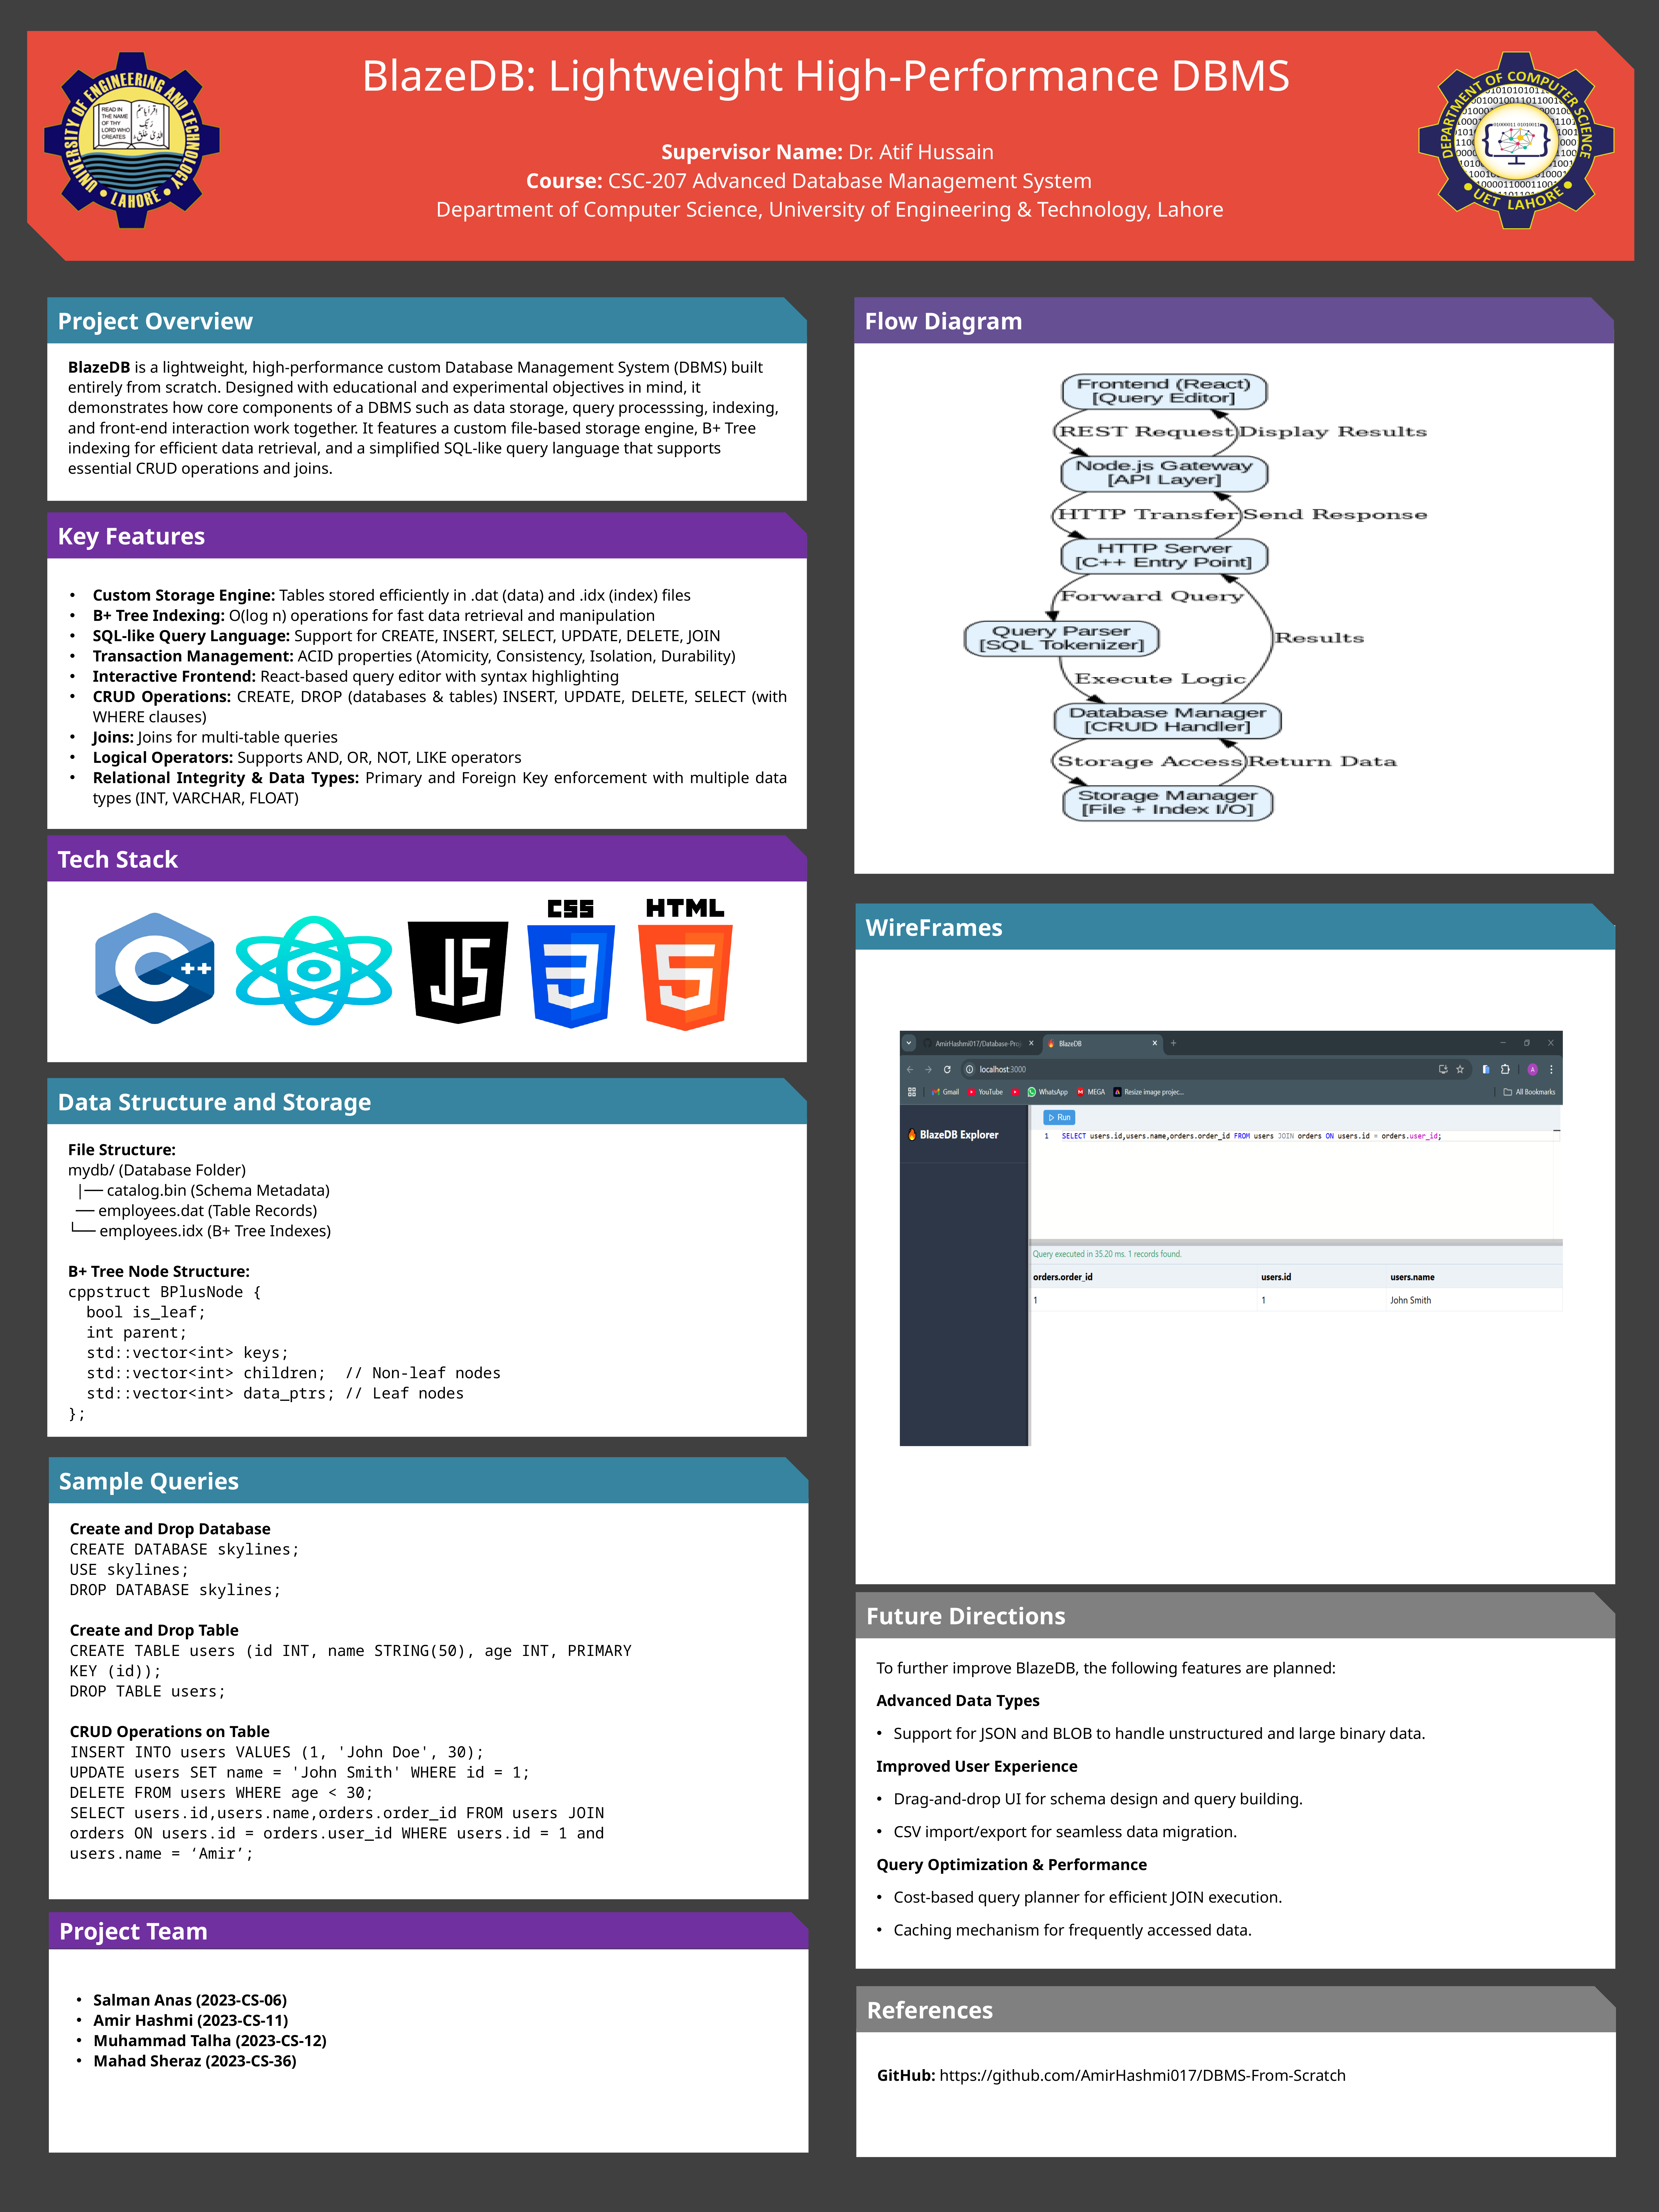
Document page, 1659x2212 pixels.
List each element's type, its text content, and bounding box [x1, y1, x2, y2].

text_box [71, 904, 796, 1074]
text_box BlazeDB is a lightweight, high-performance custom Database Management System (DBMS) built entirely from scratch. Designed with educational and experimental objectives in mind, it demonstrates how core components of a DBMS such as data storage, query processsing, indexing, and front-end interaction work together. It features a custom file-based storage engine, B+ Tree indexing for efficient data retrieval, and a simplified SQL-like query language that supports essential CRUD operations and joins. [65, 354, 790, 516]
picture [933, 360, 1487, 865]
picture [1418, 51, 1615, 229]
picture [88, 911, 508, 1030]
text_box WireFrames [856, 903, 1615, 950]
text_box Create and Drop Database CREATE DATABASE skylines; USE skylines; DROP DATABASE skylines; Create and Drop Table CREATE TABLE users (id INT, name STRING(50), age INT, PRIMARY KEY (id)); DROP TABLE users; CRUD Operations on Table INSERT INTO users VALUES (1, 'John Doe', 30); UPDATE users SET name = 'John Smith' WHERE id = 1; DELETE FROM users WHERE age < 30; SELECT users.id,users.name,orders.order_id FROM users JOIN orders ON users.id = orders.user_id WHERE users.id = 1 and users.name = ‘Amir’; [66, 1516, 791, 1881]
text_box [47, 336, 807, 501]
text_box Sample Queries [49, 1457, 809, 1504]
text_box [871, 354, 1594, 470]
text_box [49, 1498, 809, 1900]
text_box Project Team [49, 1912, 809, 1949]
text_box [854, 343, 1614, 874]
text_box [855, 925, 1616, 1585]
text_box File Structure: mydb/ (Database Folder) |── catalog.bin (Schema Metadata) ── employees.dat (Table Records) └── employees.idx (B+ Tree Indexes) B+ Tree Node Structure: cppstruct BPlusNode { bool is_leaf; int parent; std::vector<int> keys; std::vector<int> children; // Non-leaf nodes std::vector<int> data_ptrs; // Leaf nodes }; [65, 1136, 790, 1432]
picture [900, 1031, 1563, 1446]
text_box BlazeDB: Lightweight High-Performance DBMS [223, 49, 1430, 139]
text_box Future Directions [856, 1592, 1615, 1638]
text_box [49, 1949, 809, 2153]
text_box [855, 1638, 1616, 1969]
text_box References [856, 1986, 1616, 2032]
picture [43, 51, 221, 229]
text_box [47, 1119, 807, 1437]
text_box To further improve BlazeDB, the following features are planned: Advanced Data Types Support for JSON and BLOB to handle unstructured and large binary data. Improved User Experience Drag-and-drop UI for schema design and query building. CSV import/export for seamless data migration. Query Optimization & Performance Cost-based query planner for efficient JOIN execution. Caching mechanism for frequently accessed data. [873, 1647, 1598, 1973]
picture [509, 899, 752, 1031]
text_box GitHub: https://github.com/AmirHashmi017/DBMS-From-Scratch [874, 2054, 1599, 2119]
text_box [27, 31, 1634, 261]
text_box Supervisor Name: Dr. Atif Hussain Course: CSC-207 Advanced Database Management System Department of Computer Science, University of Engineering & Technology, Lahore [221, 139, 1418, 229]
text_box Custom Storage Engine: Tables stored efficiently in .dat (data) and .idx (index) files B+ Tree Indexing: O(log n) operations for fast data retrieval and manipulation SQL-like Query Language: Support for CREATE, INSERT, SELECT, UPDATE, DELETE, JOIN Transaction Management: ACID properties (Atomicity, Consistency, Isolation, Durability) Interactive Frontend: React-based query editor with syntax highlighting CRUD Operations: CREATE, DROP (databases & tables) INSERT, UPDATE, DELETE, SELECT (with WHERE clauses) Joins: Joins for multi-table queries Logical Operators: Supports AND, OR, NOT, LIKE operators Relational Integrity & Data Types: Primary and Foreign Key enforcement with multiple data types (INT, VARCHAR, FLOAT) [66, 563, 791, 841]
text_box Data Structure and Storage [47, 1078, 807, 1124]
text_box Key Features [47, 512, 807, 559]
text_box Tech Stack [47, 835, 807, 882]
text_box [47, 859, 807, 1062]
text_box Project Overview [47, 297, 807, 343]
text_box Salman Anas (2023-CS-06) Amir Hashmi (2023-CS-11) Muhammad Talha (2023-CS-12) Mahad Sheraz (2023-CS-36) [73, 1986, 798, 2117]
text_box Flow Diagram [854, 297, 1614, 343]
text_box [856, 2028, 1616, 2157]
text_box [47, 536, 807, 829]
